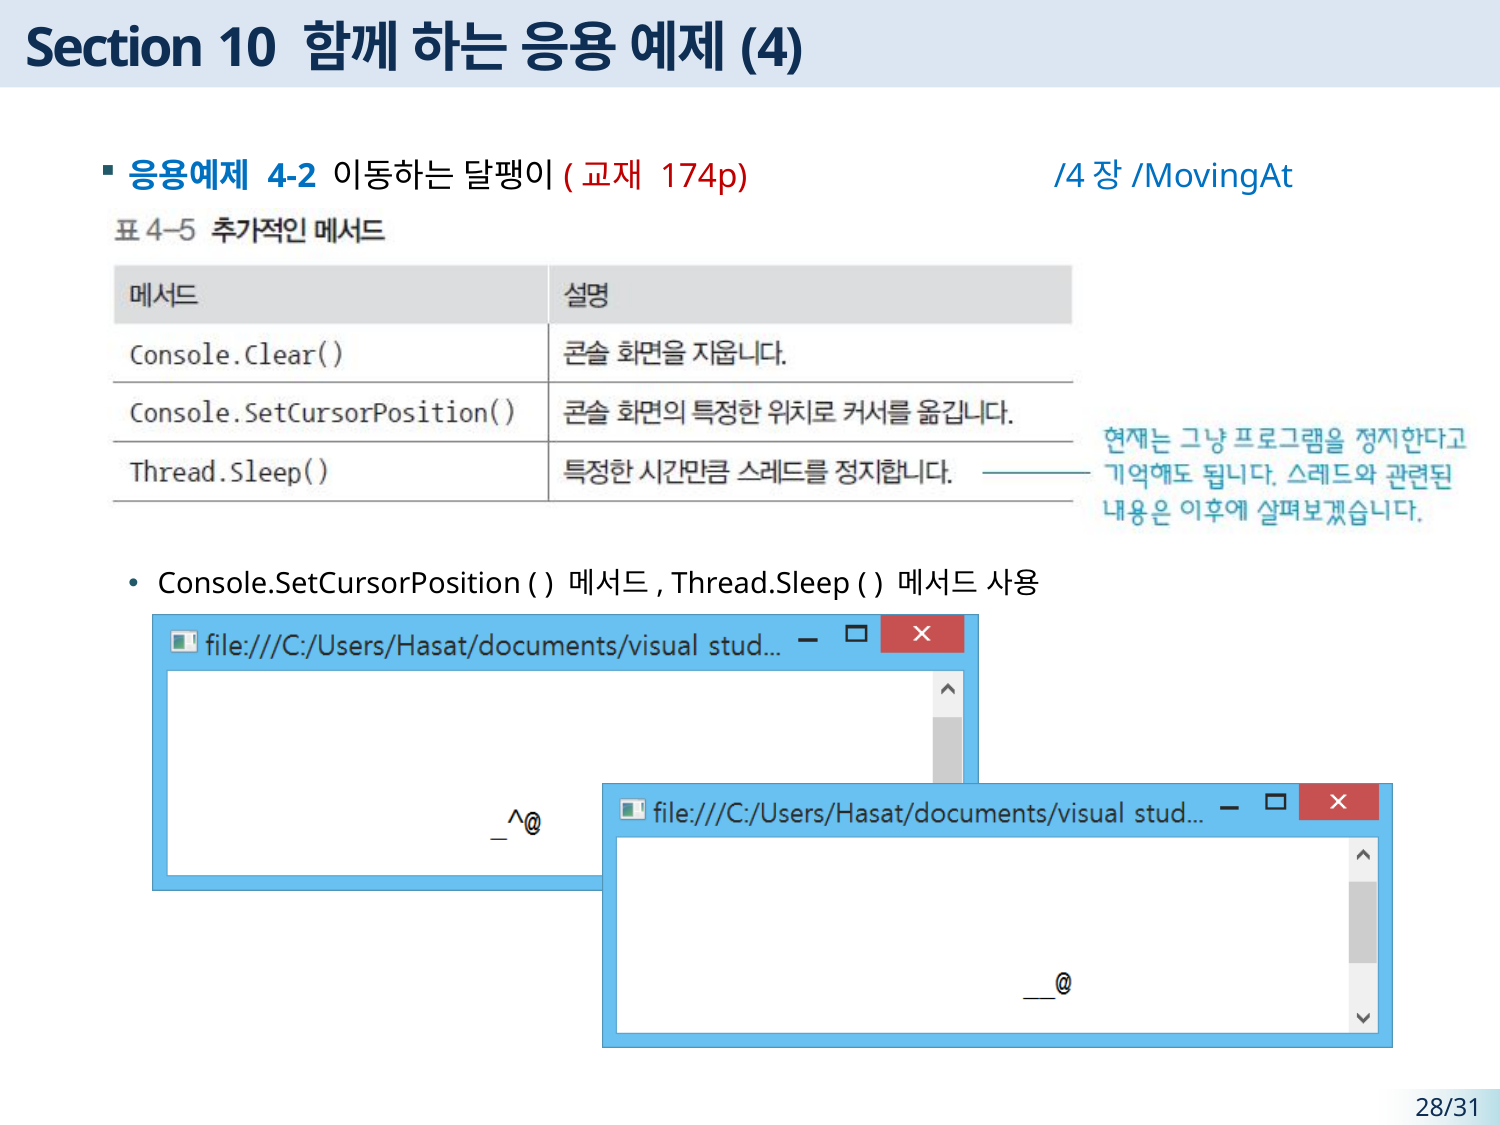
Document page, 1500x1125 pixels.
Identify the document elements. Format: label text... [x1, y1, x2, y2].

list 응용예제 4-2 이동하는 달팽이(교재 174p) /4장/MovingAt Console.SetCursorPosition ( ) 메서드, Thread.Sleep ( ) 메서드 사용 [10, 126, 1481, 1057]
picture [107, 207, 1477, 535]
title Section 10 함께 하는 응용 예제(4) [10, 5, 1288, 84]
picture [151, 613, 1393, 1049]
